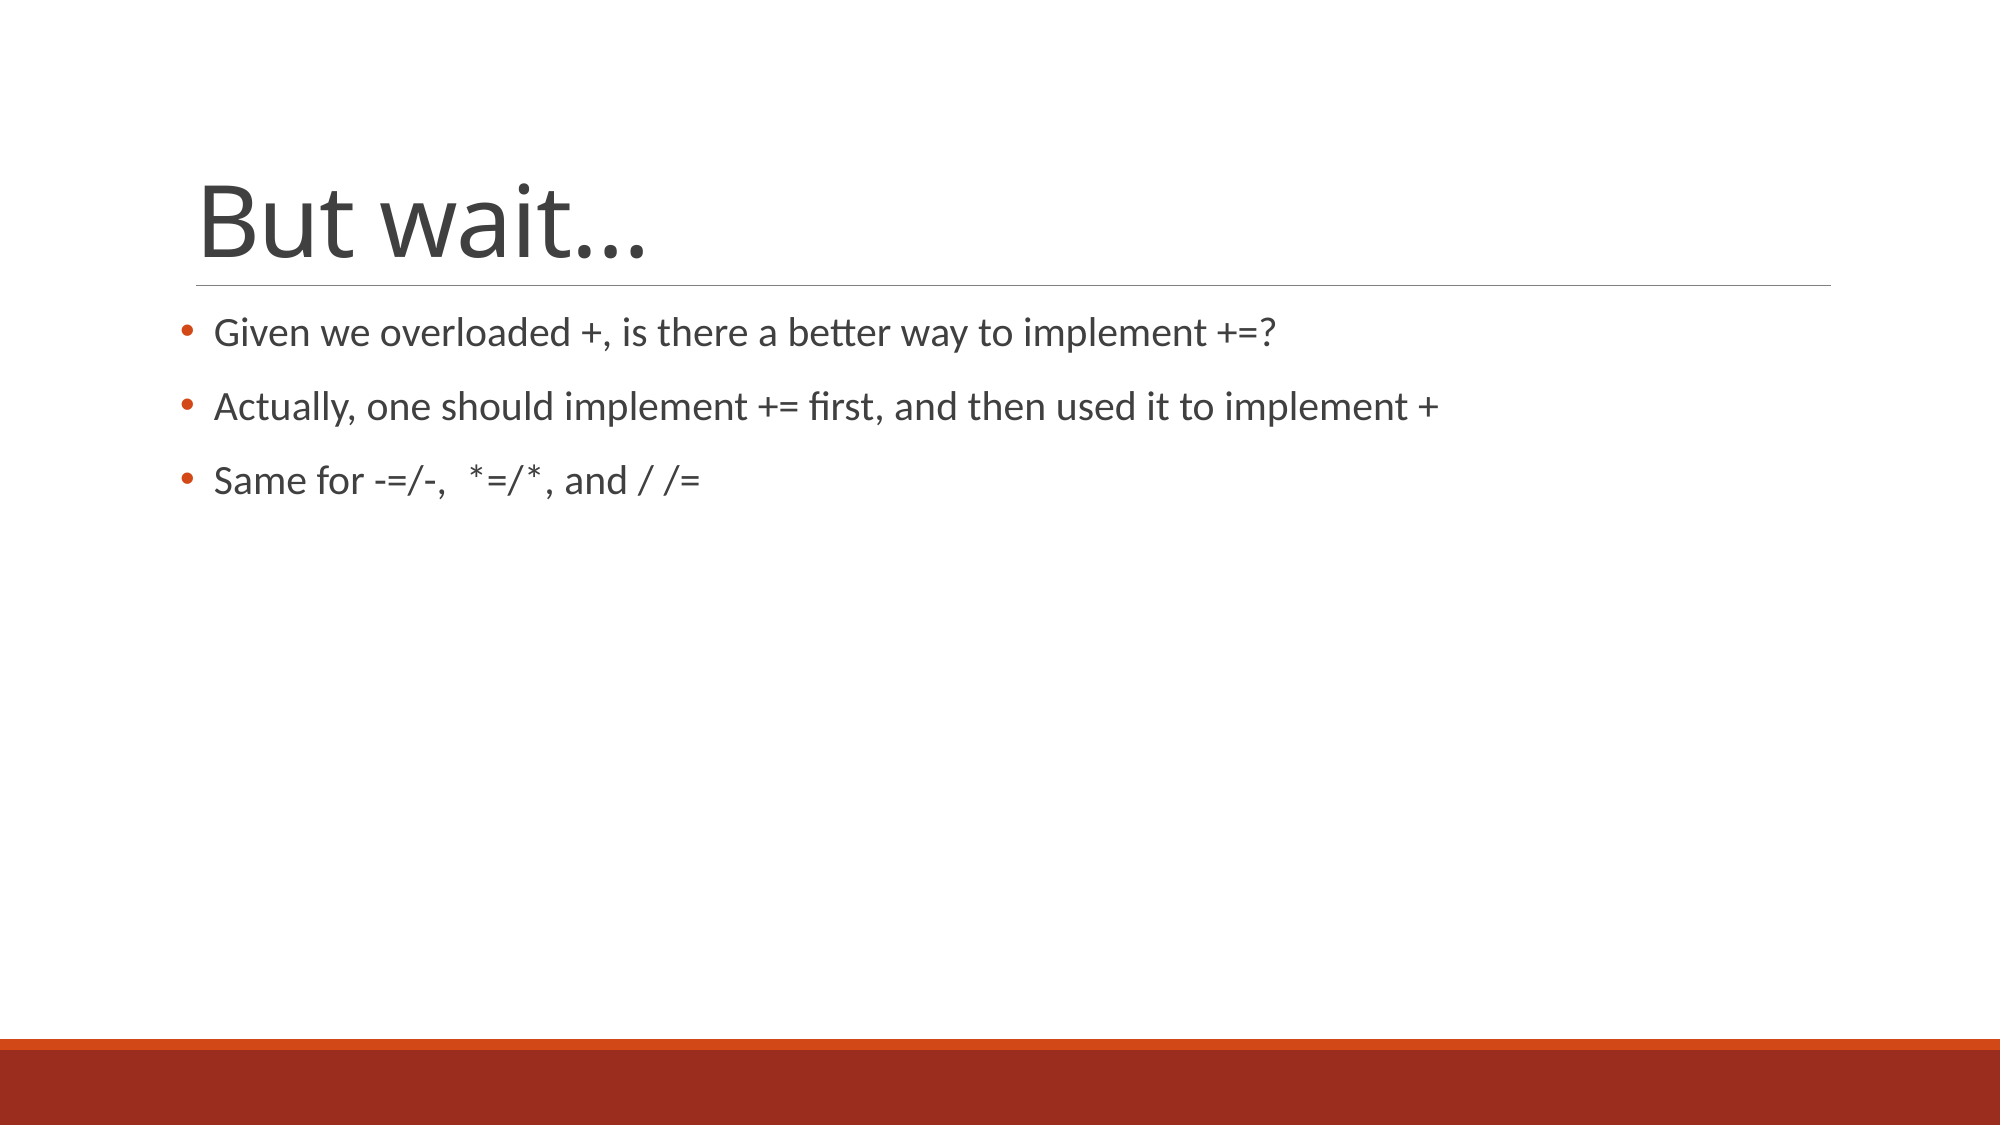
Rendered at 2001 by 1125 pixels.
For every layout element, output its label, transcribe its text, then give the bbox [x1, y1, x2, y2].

list Given we overloaded +, is there a better way to implement +=? Actually, one should implement += first, and then used it to implement + Same for -=/-, *=/*, and / /= [180, 302, 1830, 963]
title But wait… [180, 47, 1830, 285]
